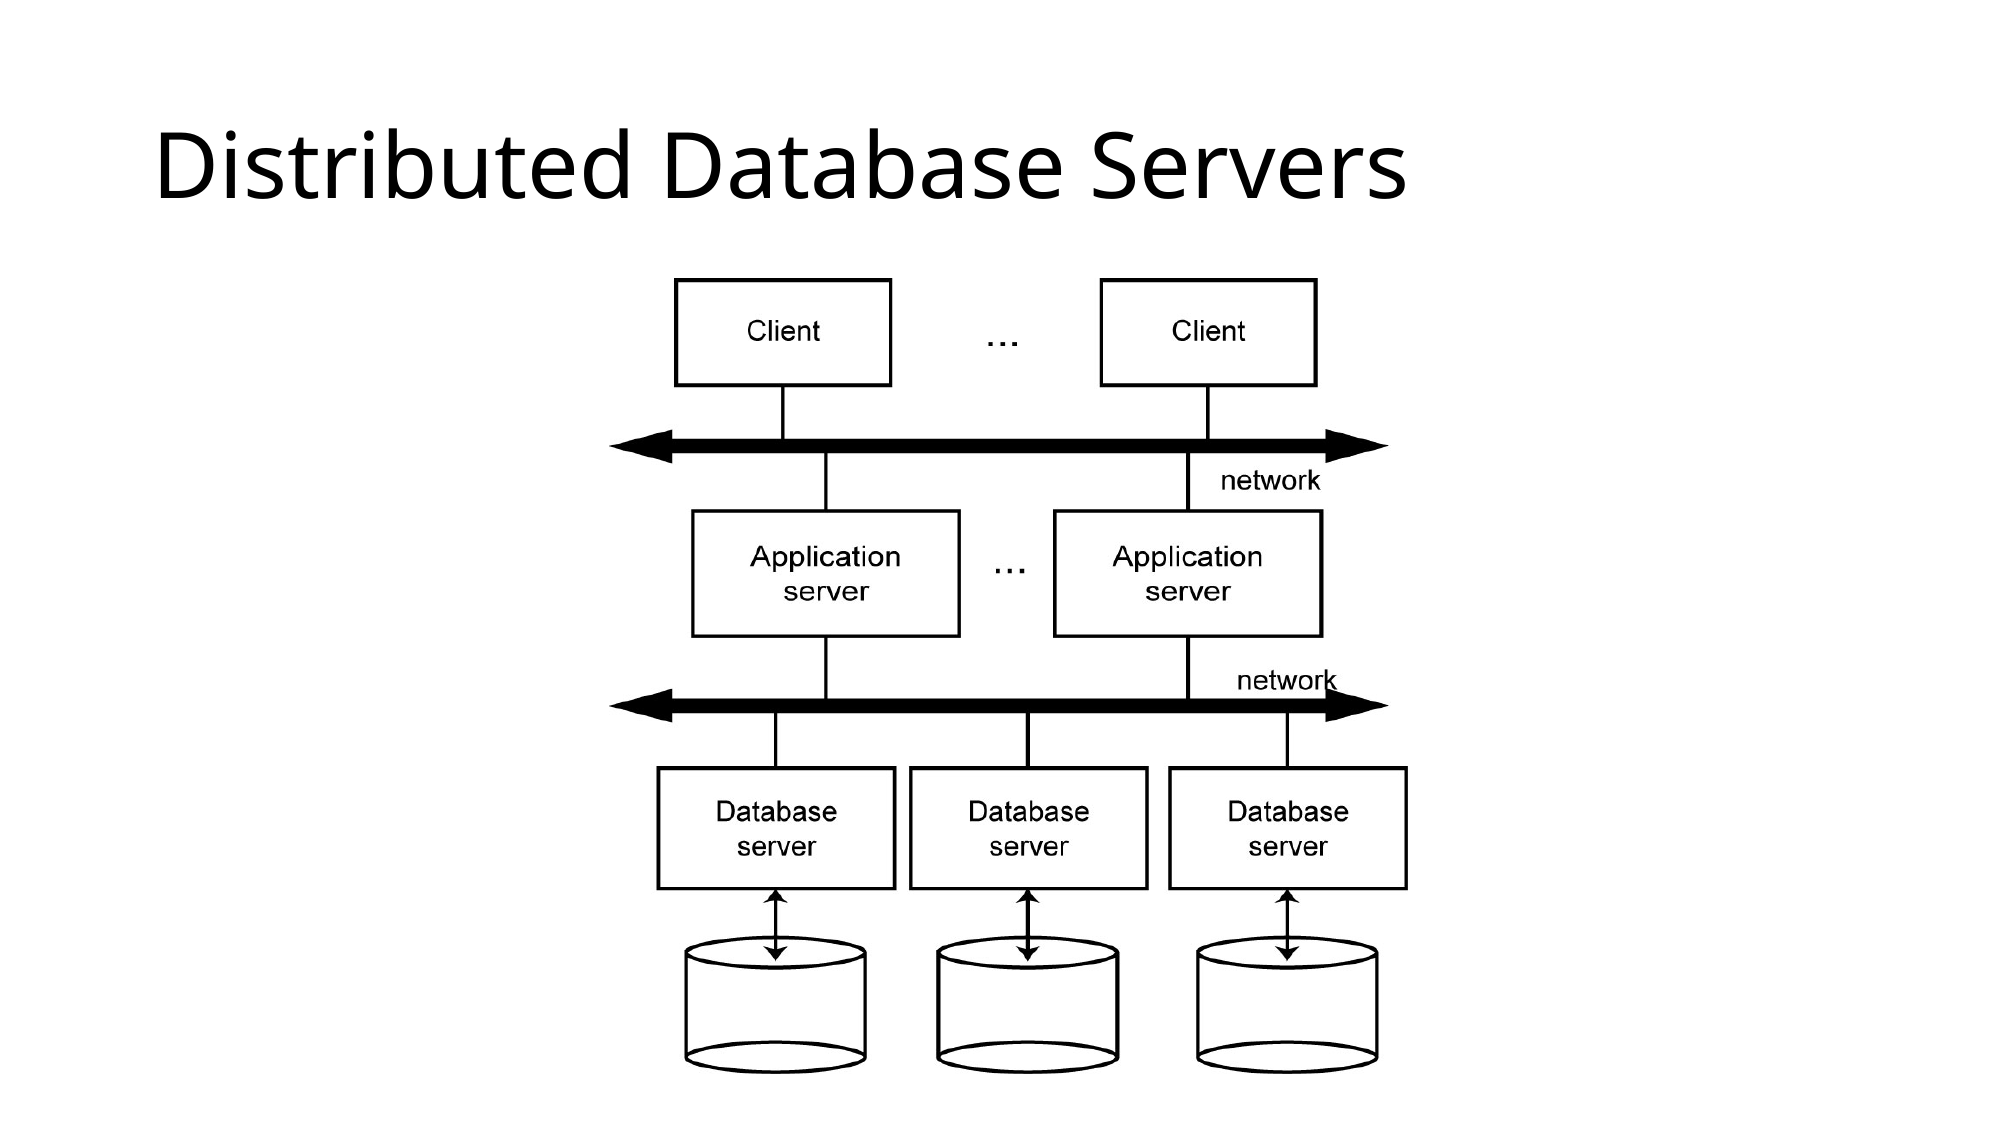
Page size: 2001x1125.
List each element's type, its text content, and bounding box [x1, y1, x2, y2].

picture [609, 278, 1408, 1074]
title Distributed Database Servers [137, 59, 1863, 278]
